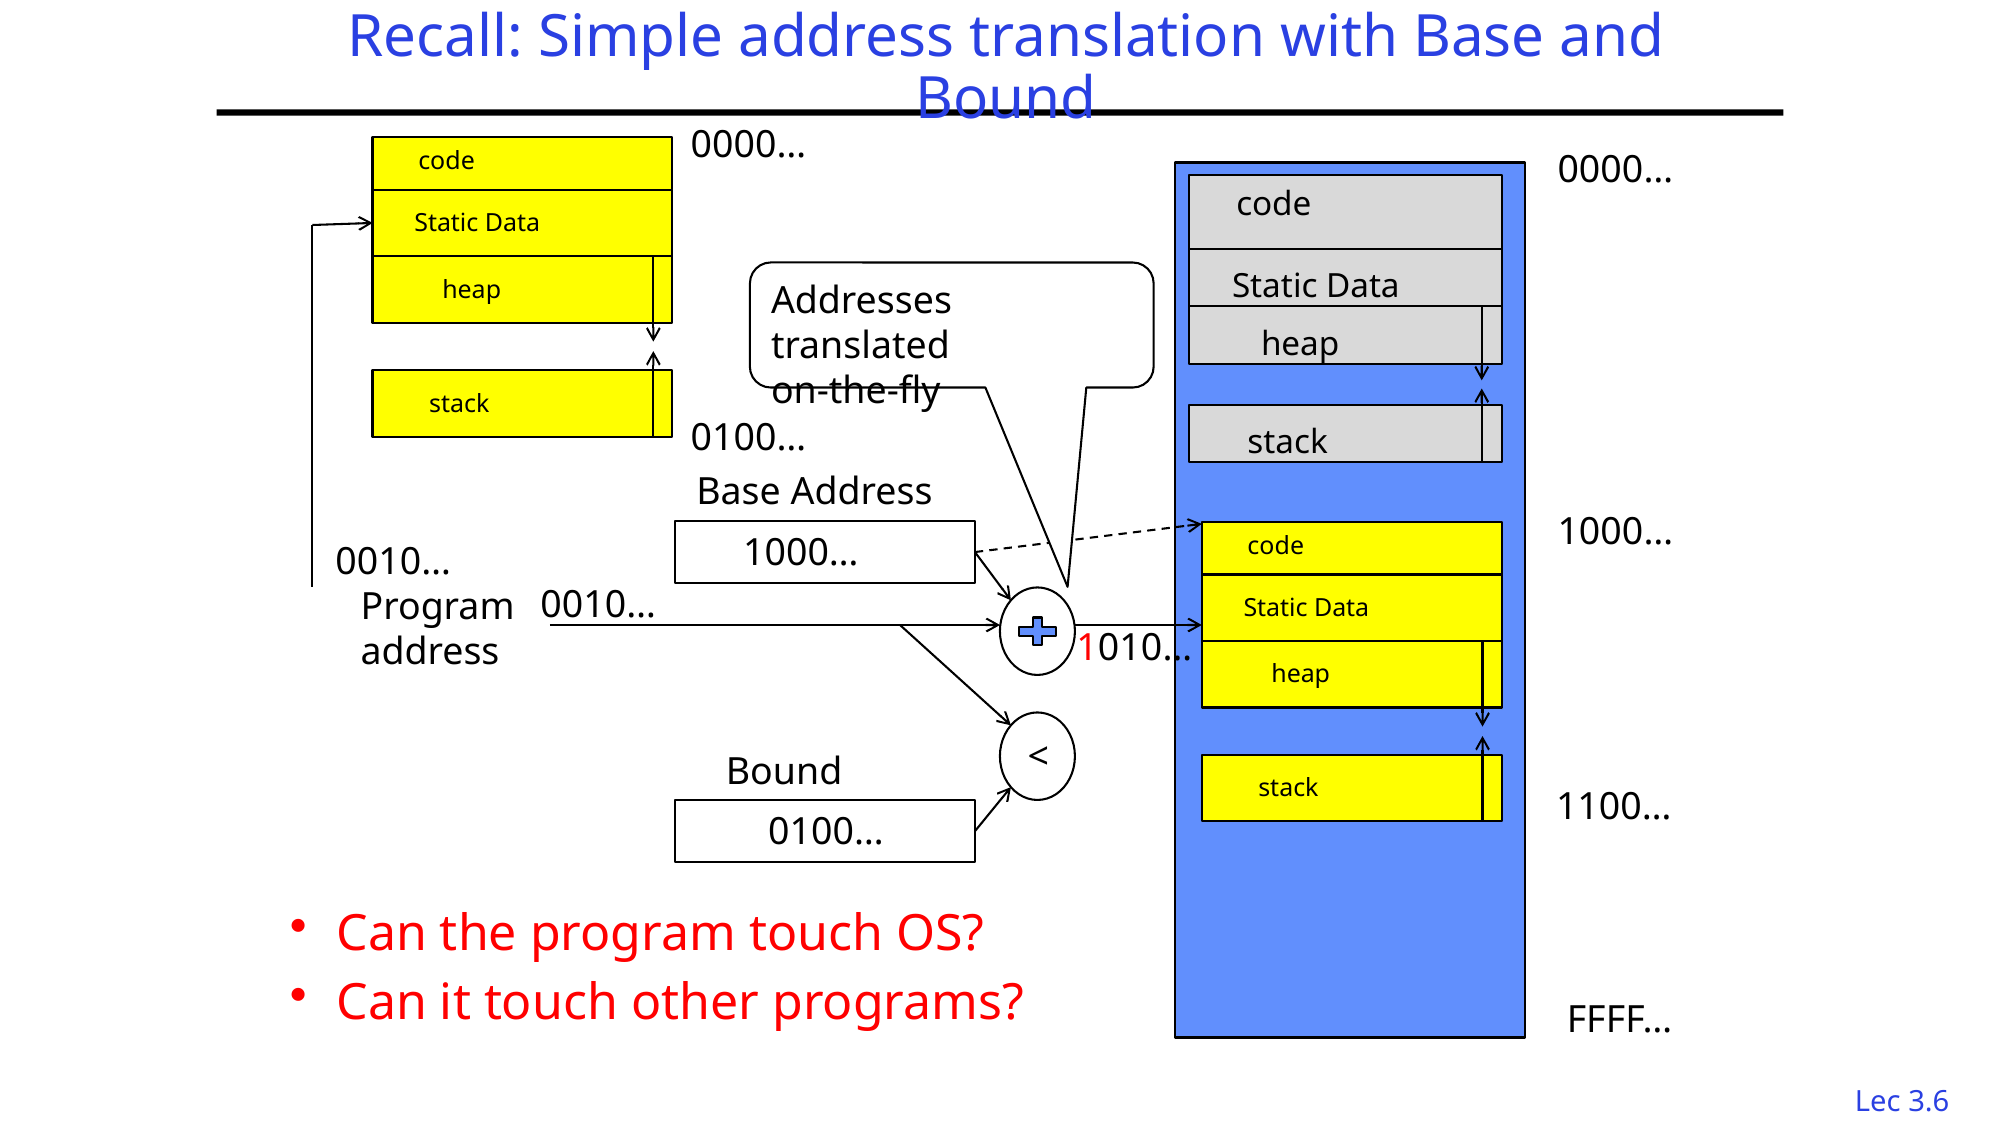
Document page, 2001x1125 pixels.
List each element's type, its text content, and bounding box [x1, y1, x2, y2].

text_box [999, 726, 1075, 800]
text_box 1100… [1541, 774, 1687, 835]
text_box 1000… [728, 520, 874, 581]
text_box FFFF… [1552, 987, 1688, 1048]
text_box 0100… [675, 406, 822, 466]
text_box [1188, 174, 1502, 469]
text_box [674, 520, 975, 584]
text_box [974, 523, 1203, 553]
text_box 1000… [1542, 499, 1689, 560]
text_box Base Address [681, 460, 948, 520]
text_box [1000, 587, 1073, 675]
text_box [372, 137, 673, 437]
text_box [312, 222, 373, 226]
text_box Addresses translated on-the-fly [749, 262, 1154, 522]
text_box 0000… [675, 112, 822, 173]
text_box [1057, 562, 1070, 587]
text_box 0010… [320, 529, 467, 589]
text_box 0100… [753, 799, 899, 860]
title Recall: Simple address translation with Base and Bound [249, 24, 1763, 113]
text_box < [1012, 724, 1065, 785]
text_box 0010… [525, 572, 672, 632]
text_box [674, 799, 975, 863]
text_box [974, 551, 1012, 601]
text_box Bound [711, 739, 875, 800]
text_box Program address [345, 574, 530, 680]
text_box [1175, 162, 1525, 1038]
text_box 1010… [1061, 615, 1196, 676]
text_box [1201, 522, 1502, 822]
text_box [899, 624, 1012, 726]
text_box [974, 786, 1012, 832]
text_box 0000… [1542, 137, 1689, 198]
list Can the program touch OS? Can it touch other programs? [275, 900, 1150, 1088]
text_box [1015, 712, 1063, 724]
